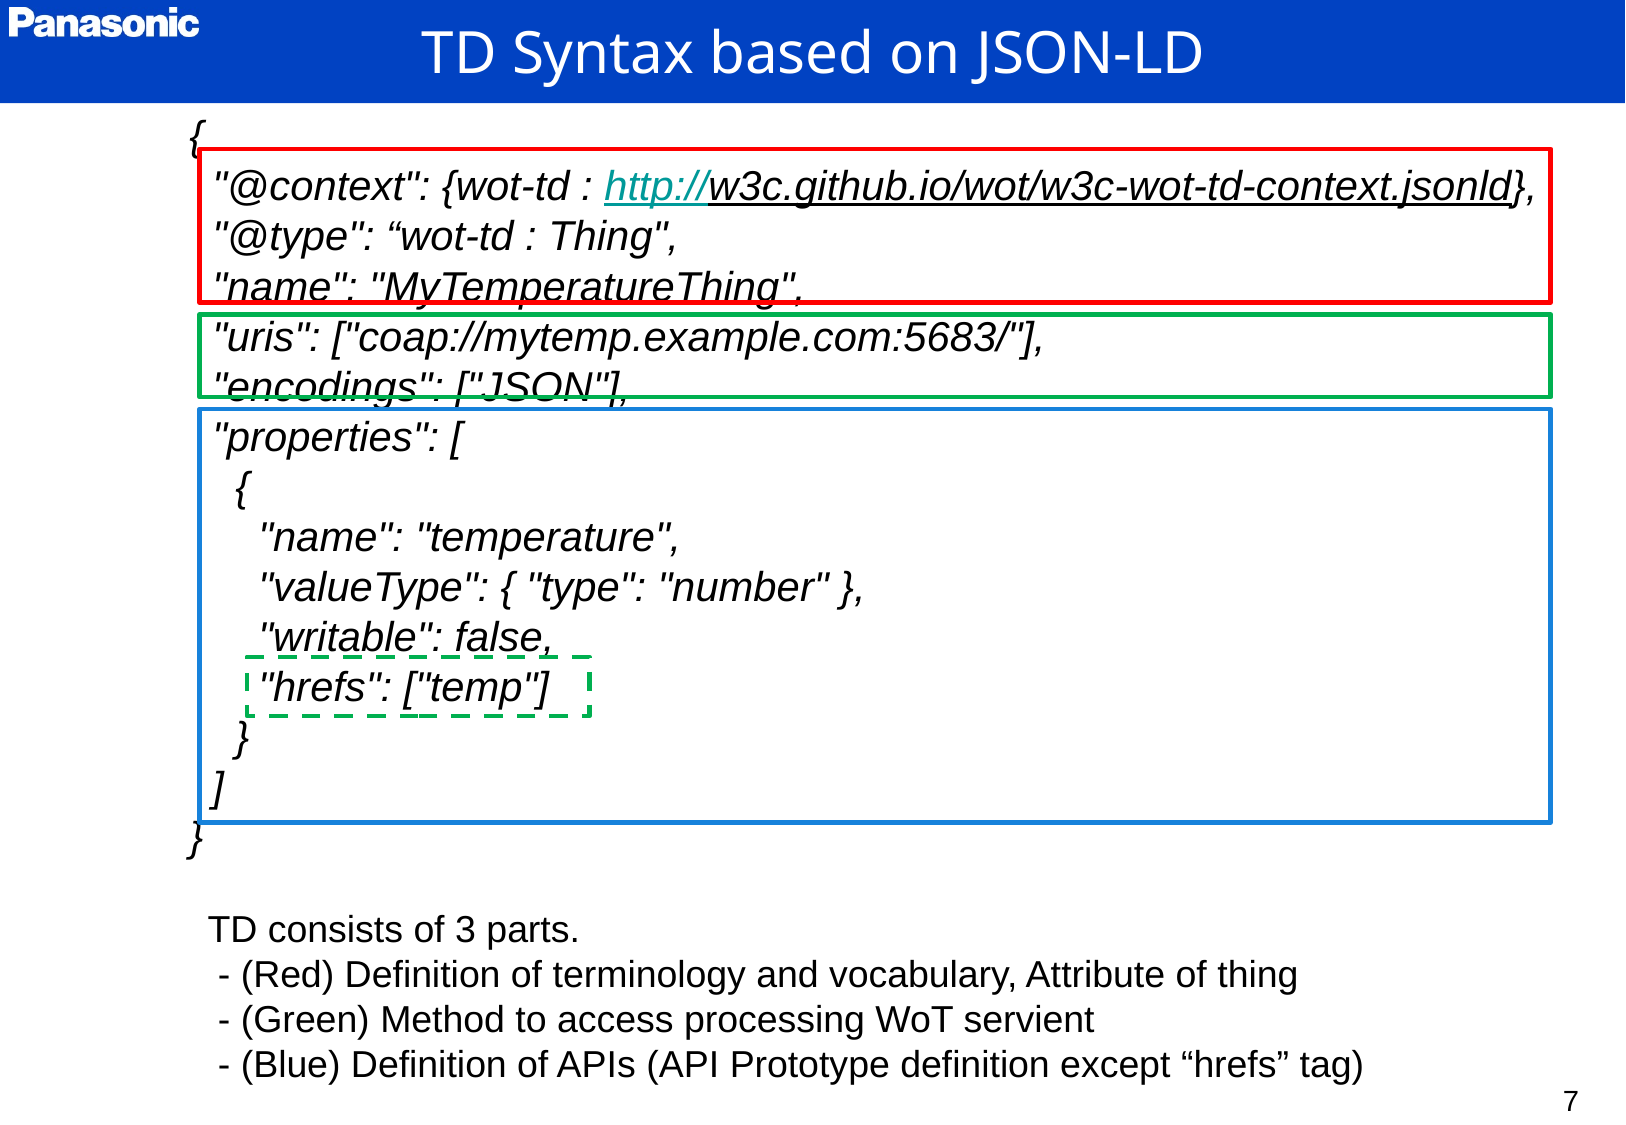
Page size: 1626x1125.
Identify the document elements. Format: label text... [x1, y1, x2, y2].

text_box TD consists of 3 parts. - (Red) Definition of terminology and vocabulary, Attribute of thing - (Green) Method to access processing WoT servient - (Blue) Definition of APIs (API Prototype definition except “hrefs” tag) [192, 897, 1380, 1092]
text_box [0, 9, 1625, 105]
text_box [199, 148, 1551, 303]
text_box [246, 656, 590, 716]
text_box TD Syntax based on JSON-LD [2, 7, 1625, 93]
text_box { "@context": {wot-td : http://w3c.github.io/wot/w3c-wot-td-context.jsonld}, "@type": “wot-td : Thing", "name": "MyTemperatureThing", "uris": ["coap://mytemp.example.com:5683/"], "encodings": ["JSON"], "properties": [ { "name": "temperature", "valueType": { "type": "number" }, "writable": false, "hrefs": ["temp"] } ] } [174, 101, 1553, 867]
text_box [199, 408, 1551, 823]
footer 7 [1502, 1074, 1625, 1125]
text_box [199, 314, 1551, 398]
